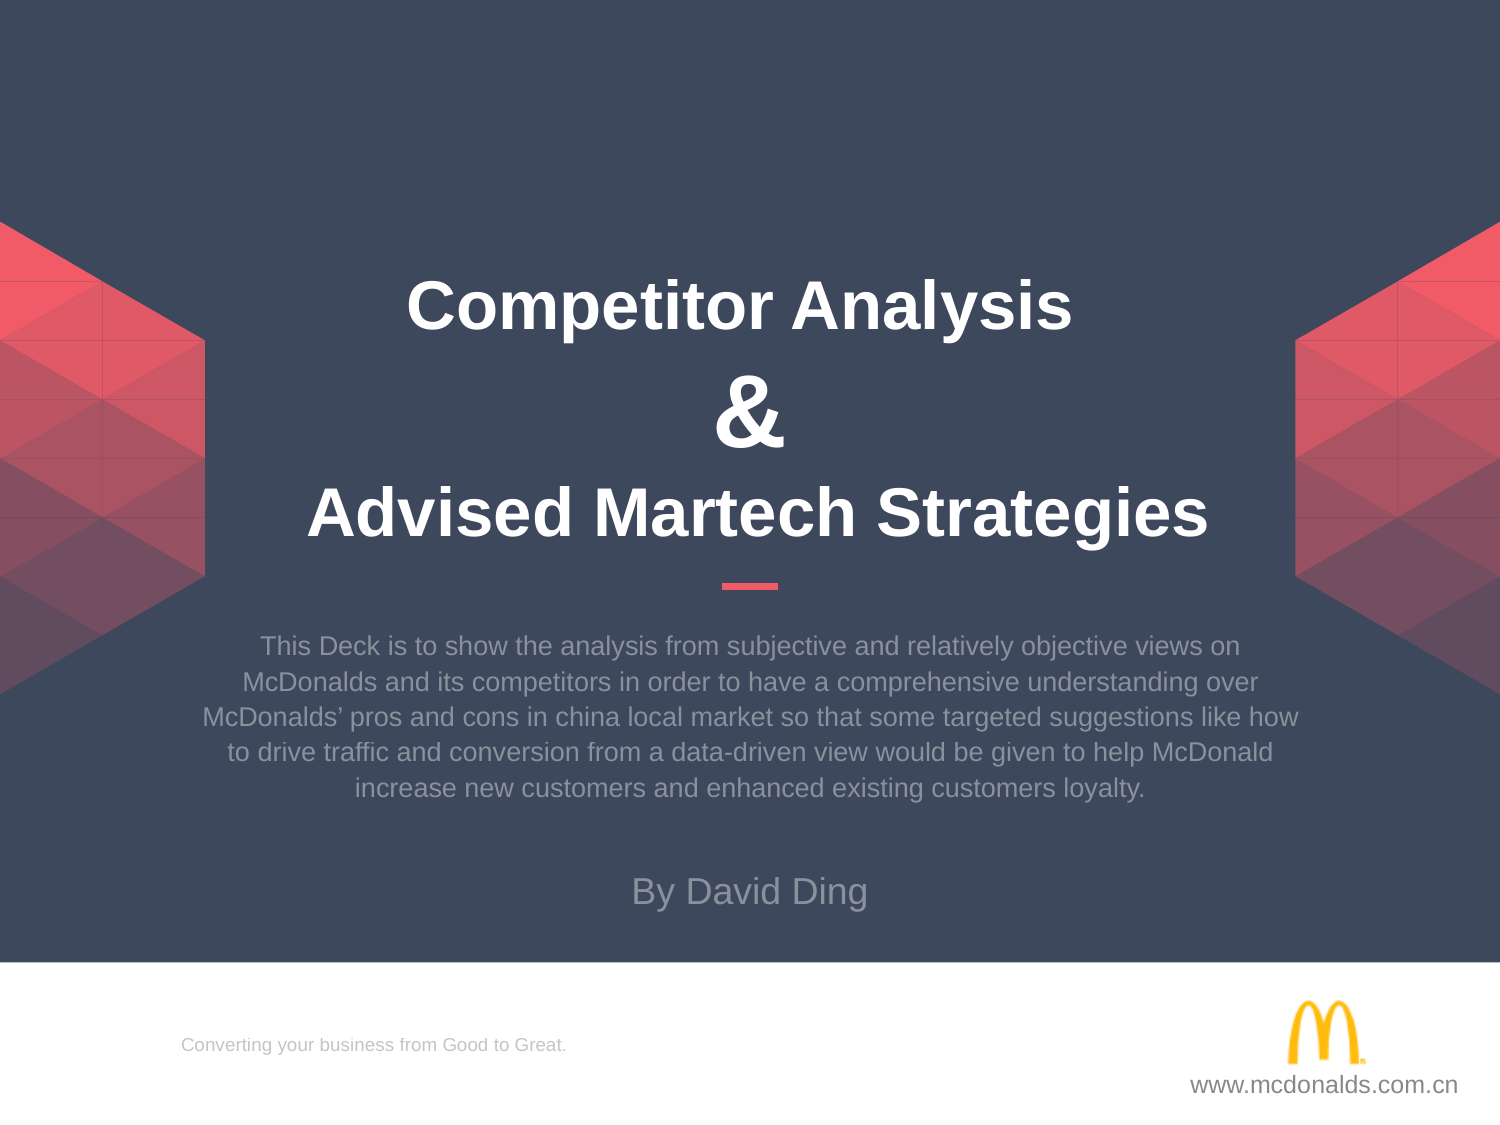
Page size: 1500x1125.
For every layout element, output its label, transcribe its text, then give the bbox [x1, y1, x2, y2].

title Competitor Analysis & Advised Martech Strategies [192, 259, 1308, 551]
subtitle This Deck is to show the analysis from subjective and relatively objective views on McDonalds and its competitors in order to have a comprehensive understanding over McDonalds’ pros and cons in china local market so that some targeted suggestions like how to drive traffic and conversion from a data-driven view would be given to help McDonald increase new customers and enhanced existing customers loyalty. [192, 625, 1308, 898]
picture [1263, 991, 1386, 1075]
text_box By David Ding [616, 859, 884, 920]
footer Converting your business from Good to Great. [107, 1003, 567, 1085]
